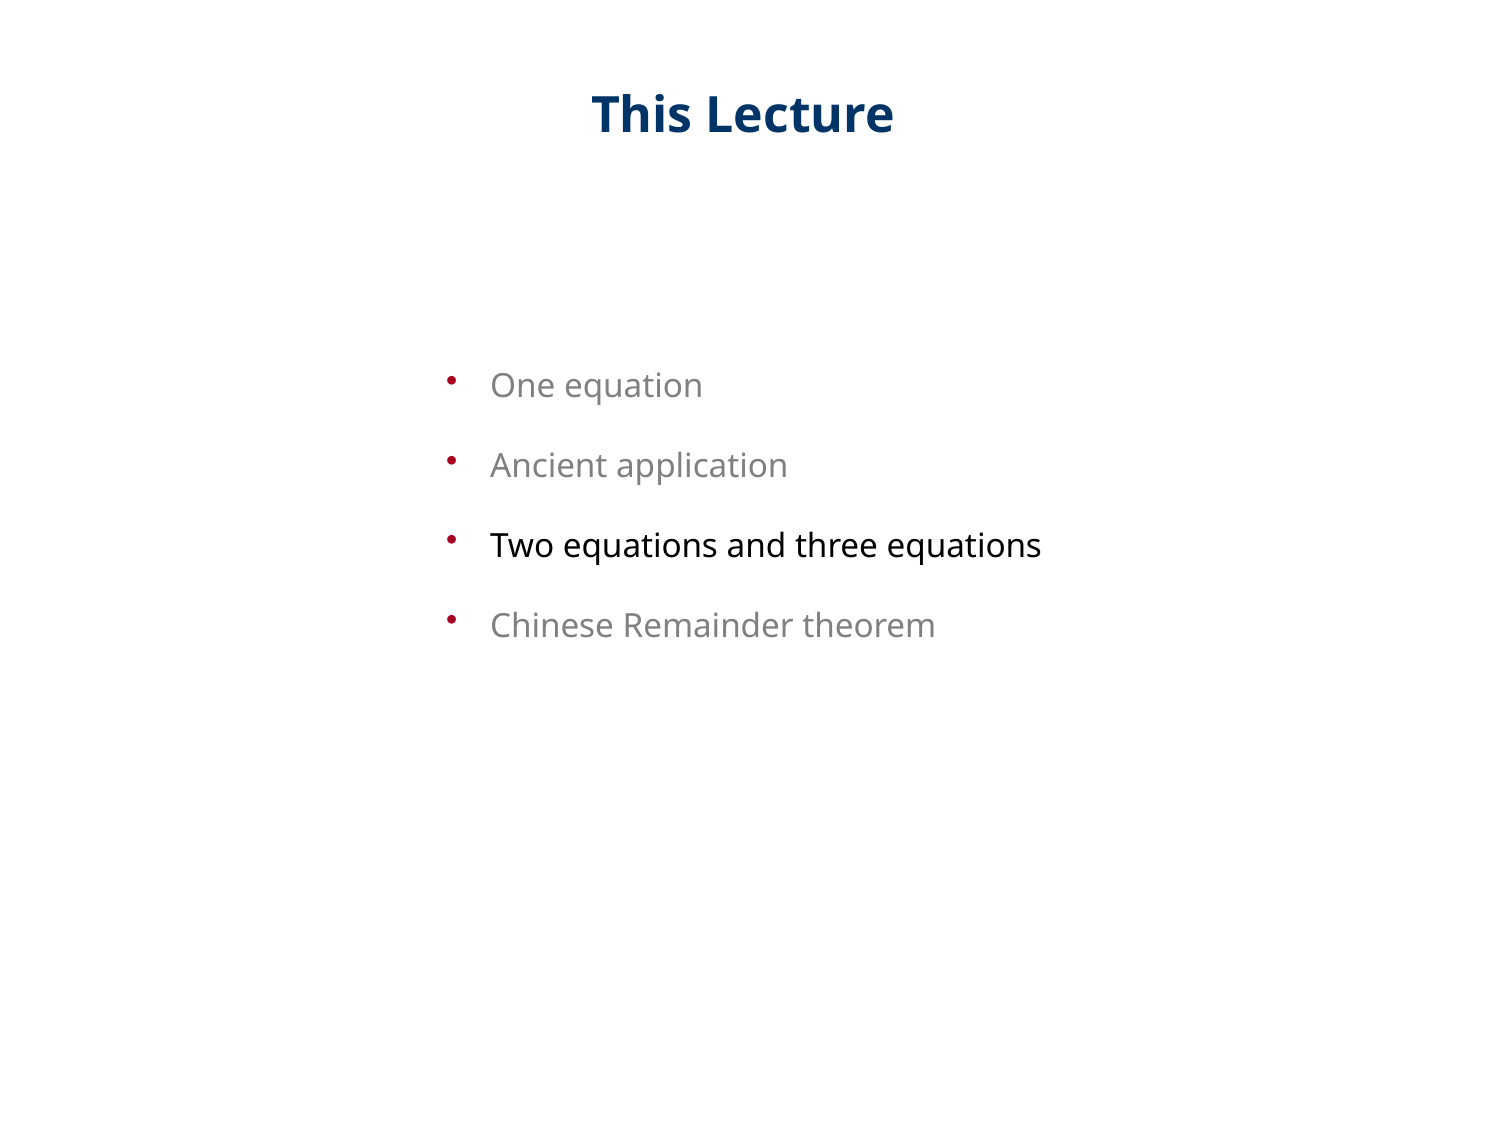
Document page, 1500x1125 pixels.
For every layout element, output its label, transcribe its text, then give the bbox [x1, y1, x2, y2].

text_box This Lecture [576, 74, 910, 150]
text_box One equation Ancient application Two equations and three equations Chinese Remainder theorem [431, 356, 1058, 652]
